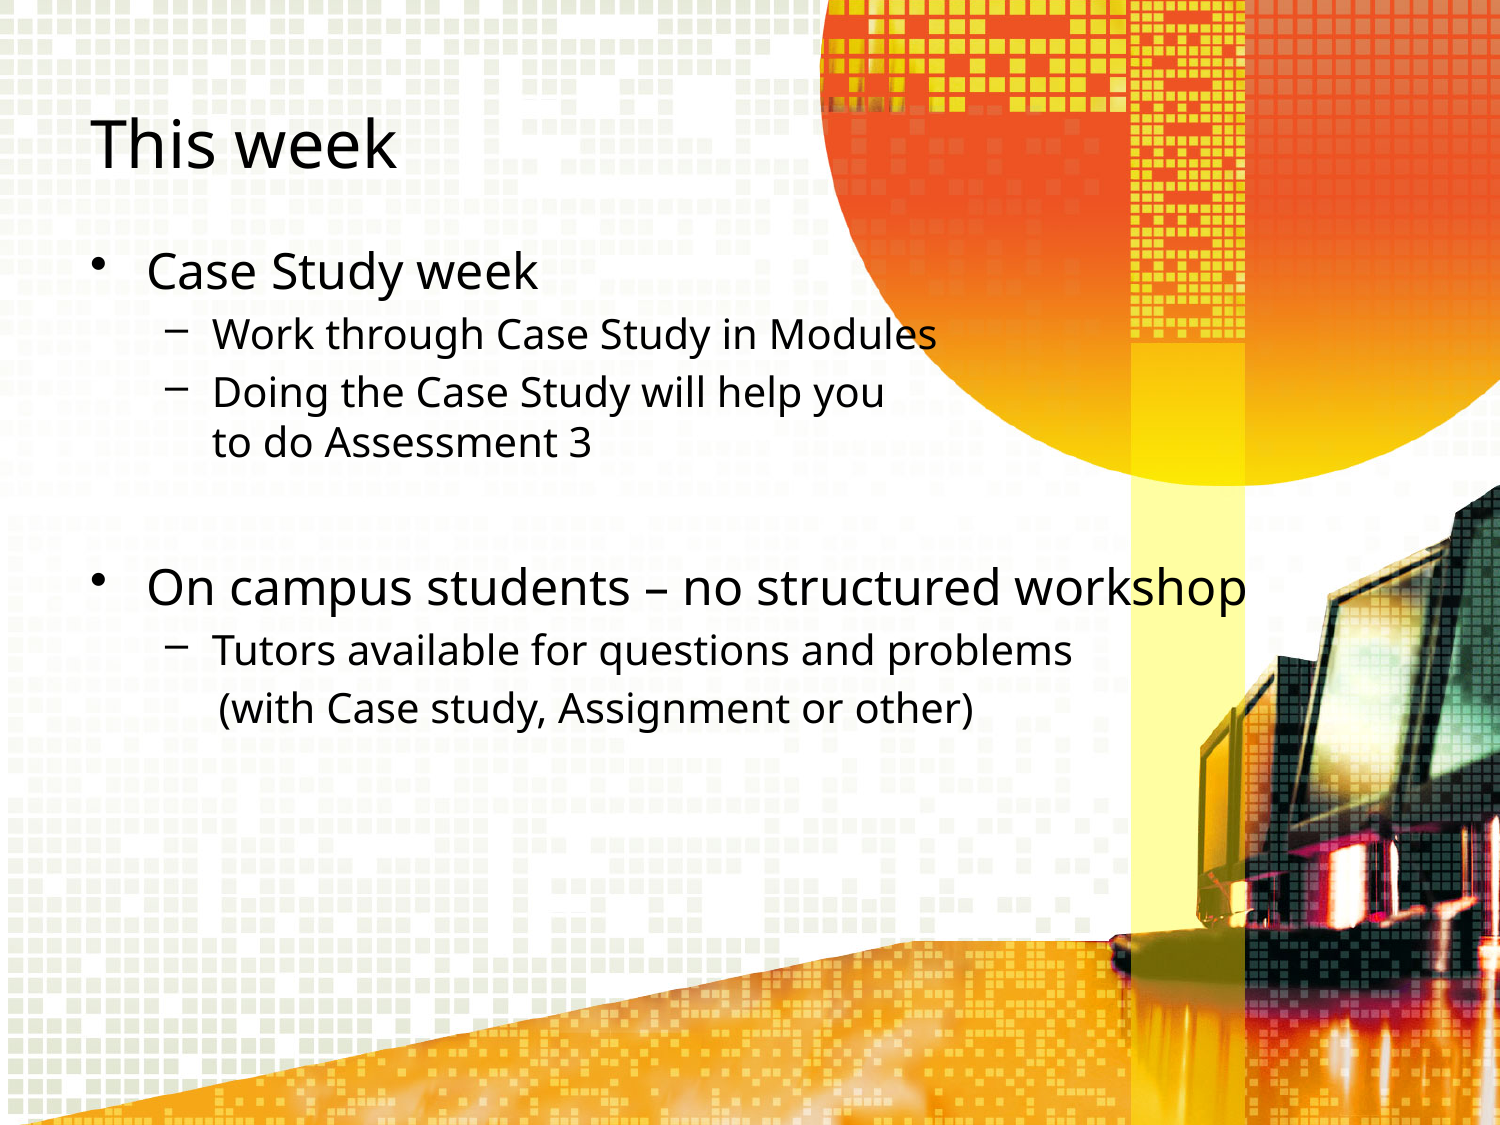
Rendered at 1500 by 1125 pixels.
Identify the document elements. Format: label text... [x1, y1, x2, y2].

title This week [74, 66, 1113, 217]
list Case Study week Work through Case Study in Modules Doing the Case Study will help you to do Assessment 3 On campus students – no structured workshop Tutors available for questions and problems (with Case study, Assignment or other) [74, 231, 1424, 1001]
picture [0, 0, 1500, 1125]
